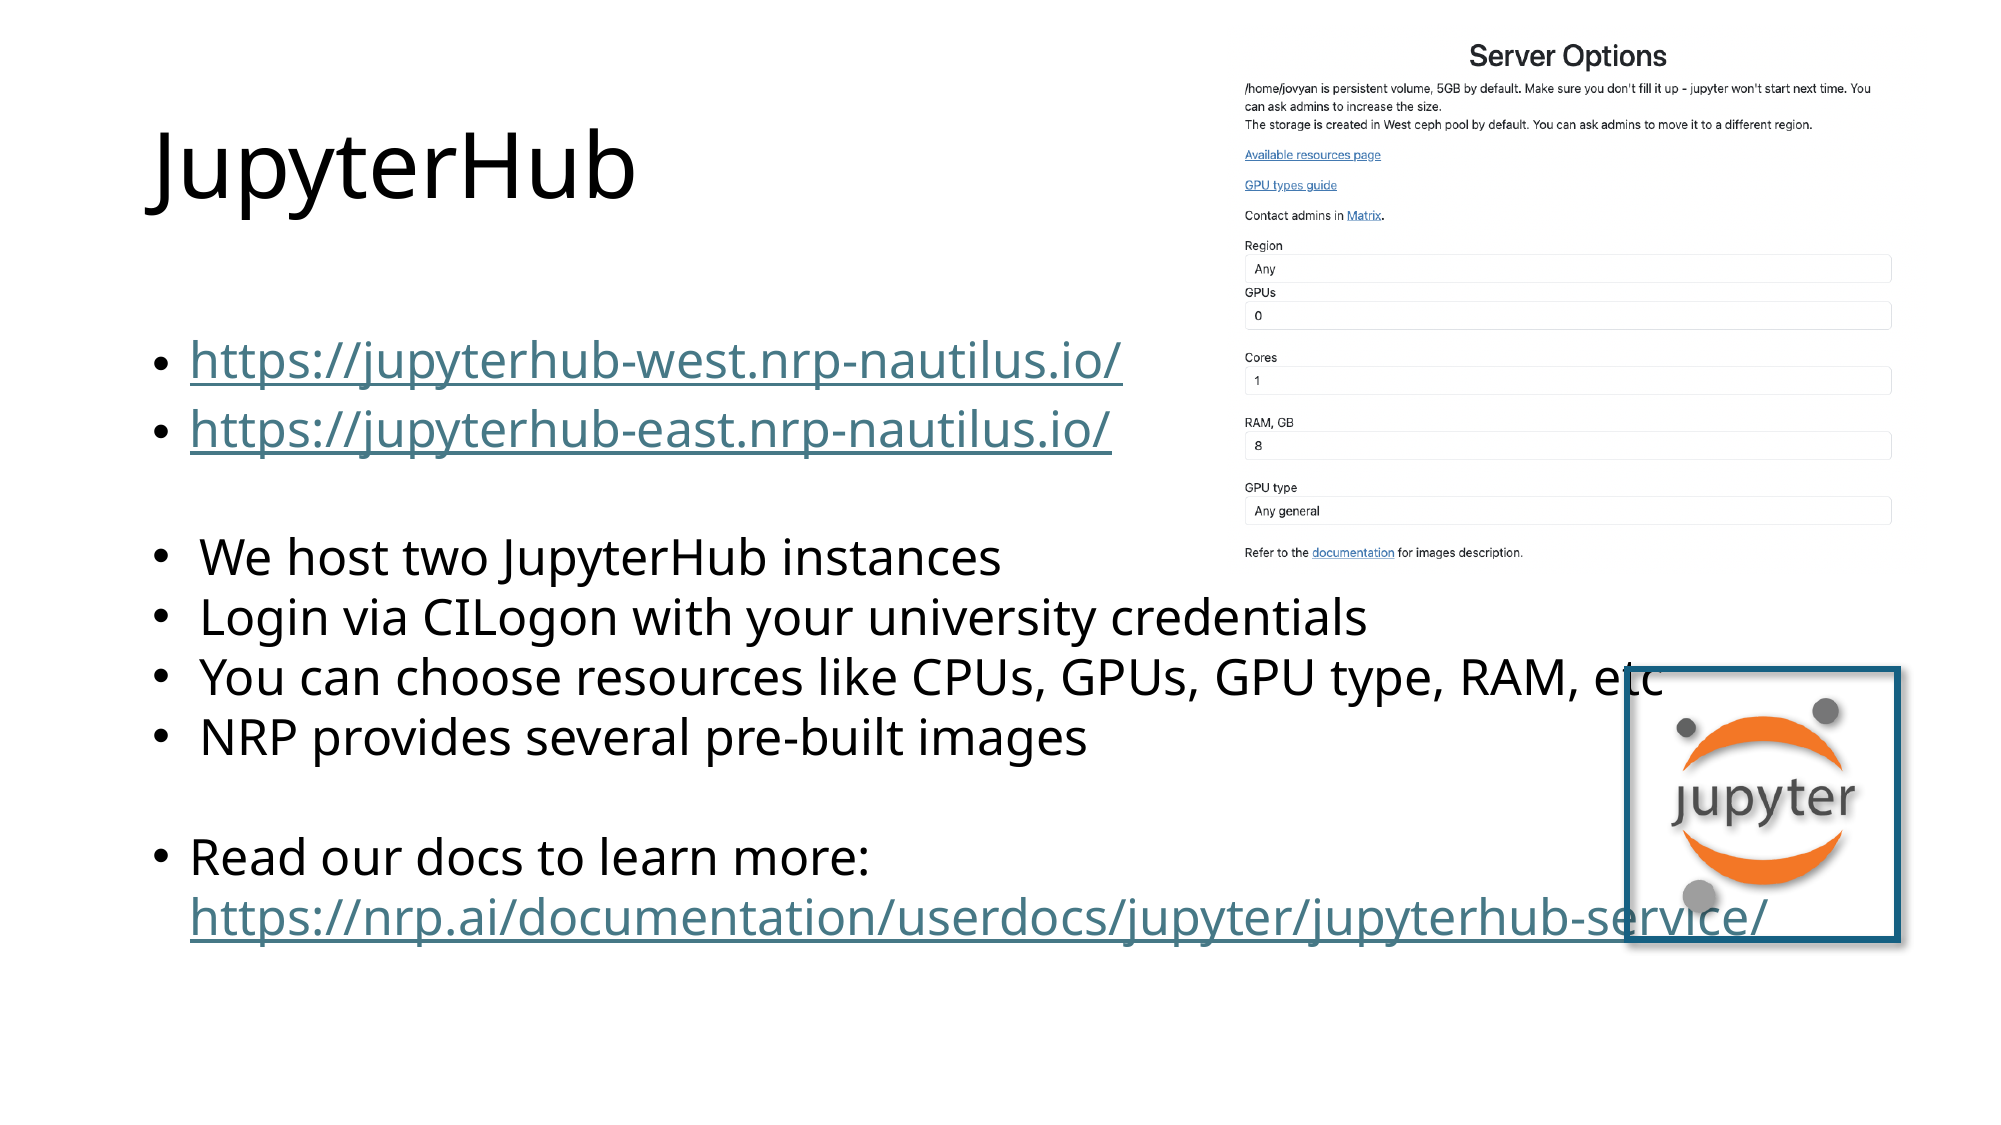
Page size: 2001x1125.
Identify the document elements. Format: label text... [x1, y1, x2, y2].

picture [1629, 671, 1895, 937]
list https://jupyterhub-west.nrp-nautilus.io/ https://jupyterhub-east.nrp-nautilus.io/ We host two JupyterHub instances Login via CILogon with your university credentials You can choose resources like CPUs, GPUs, GPU type, RAM, etc NRP provides several pre-built images Read our docs to learn more: https://nrp.ai/documentation/userdocs/jupyter/jupyterhub-service/ [137, 321, 1863, 1036]
title JupyterHub [137, 59, 1226, 278]
picture [1226, 24, 1927, 574]
